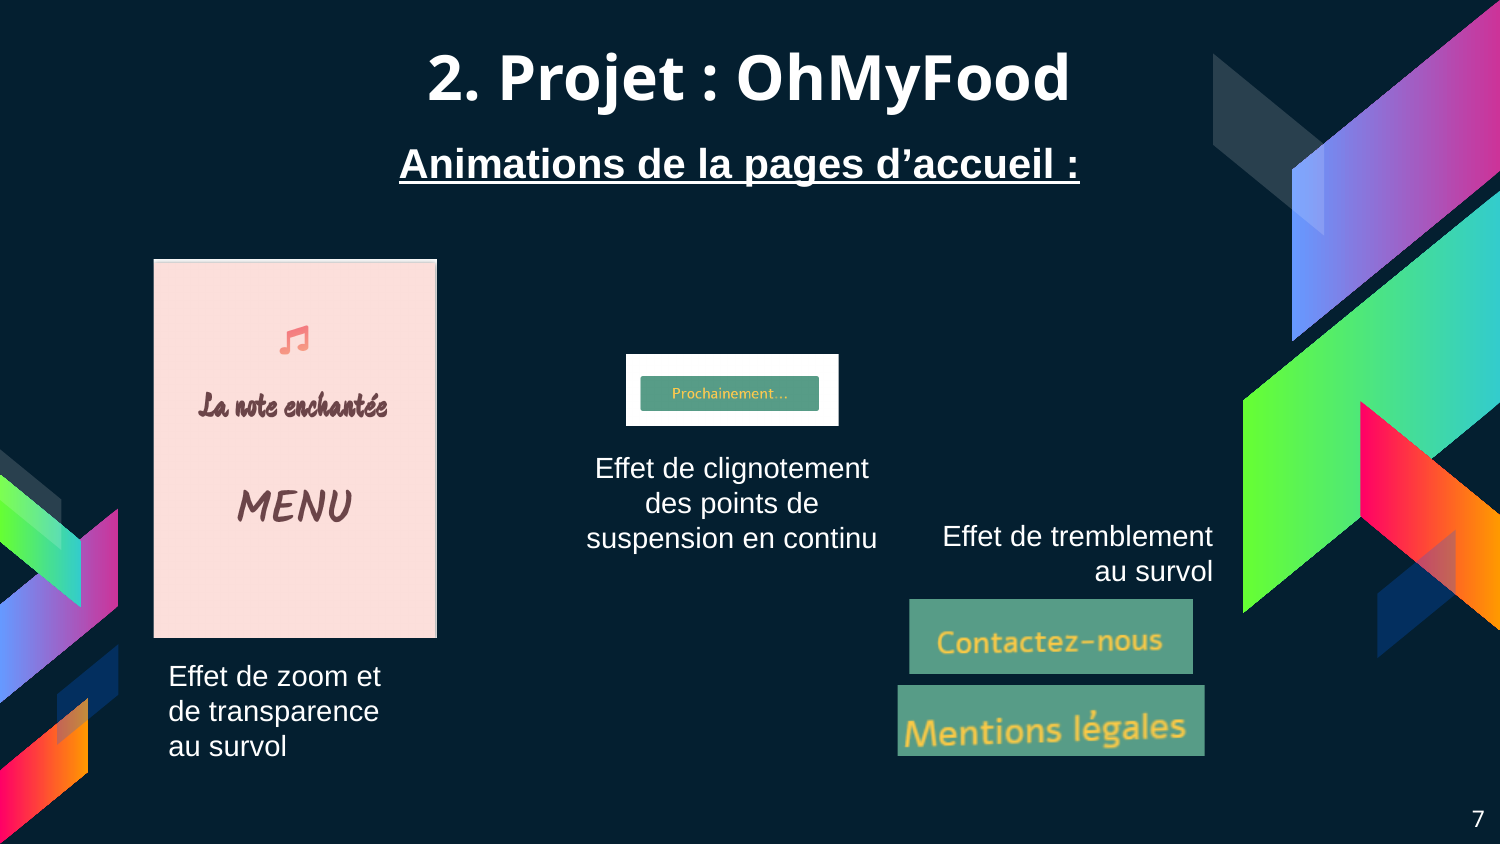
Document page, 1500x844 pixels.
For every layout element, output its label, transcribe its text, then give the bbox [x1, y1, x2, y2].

picture [153, 259, 438, 639]
text_box Effet de zoom et de transparence au survol [153, 649, 426, 763]
picture [909, 599, 1194, 674]
picture [897, 684, 1205, 757]
text_box Effet de clignotement des points de suspension en continu [566, 441, 898, 556]
text_box 2. Projet : OhMyFood [260, 23, 1241, 128]
text_box Animations de la pages d’accueil : [383, 129, 1117, 201]
text_box Effet de tremblement au survol [921, 510, 1229, 591]
text_box 1 [1403, 789, 1500, 844]
picture [625, 354, 839, 426]
